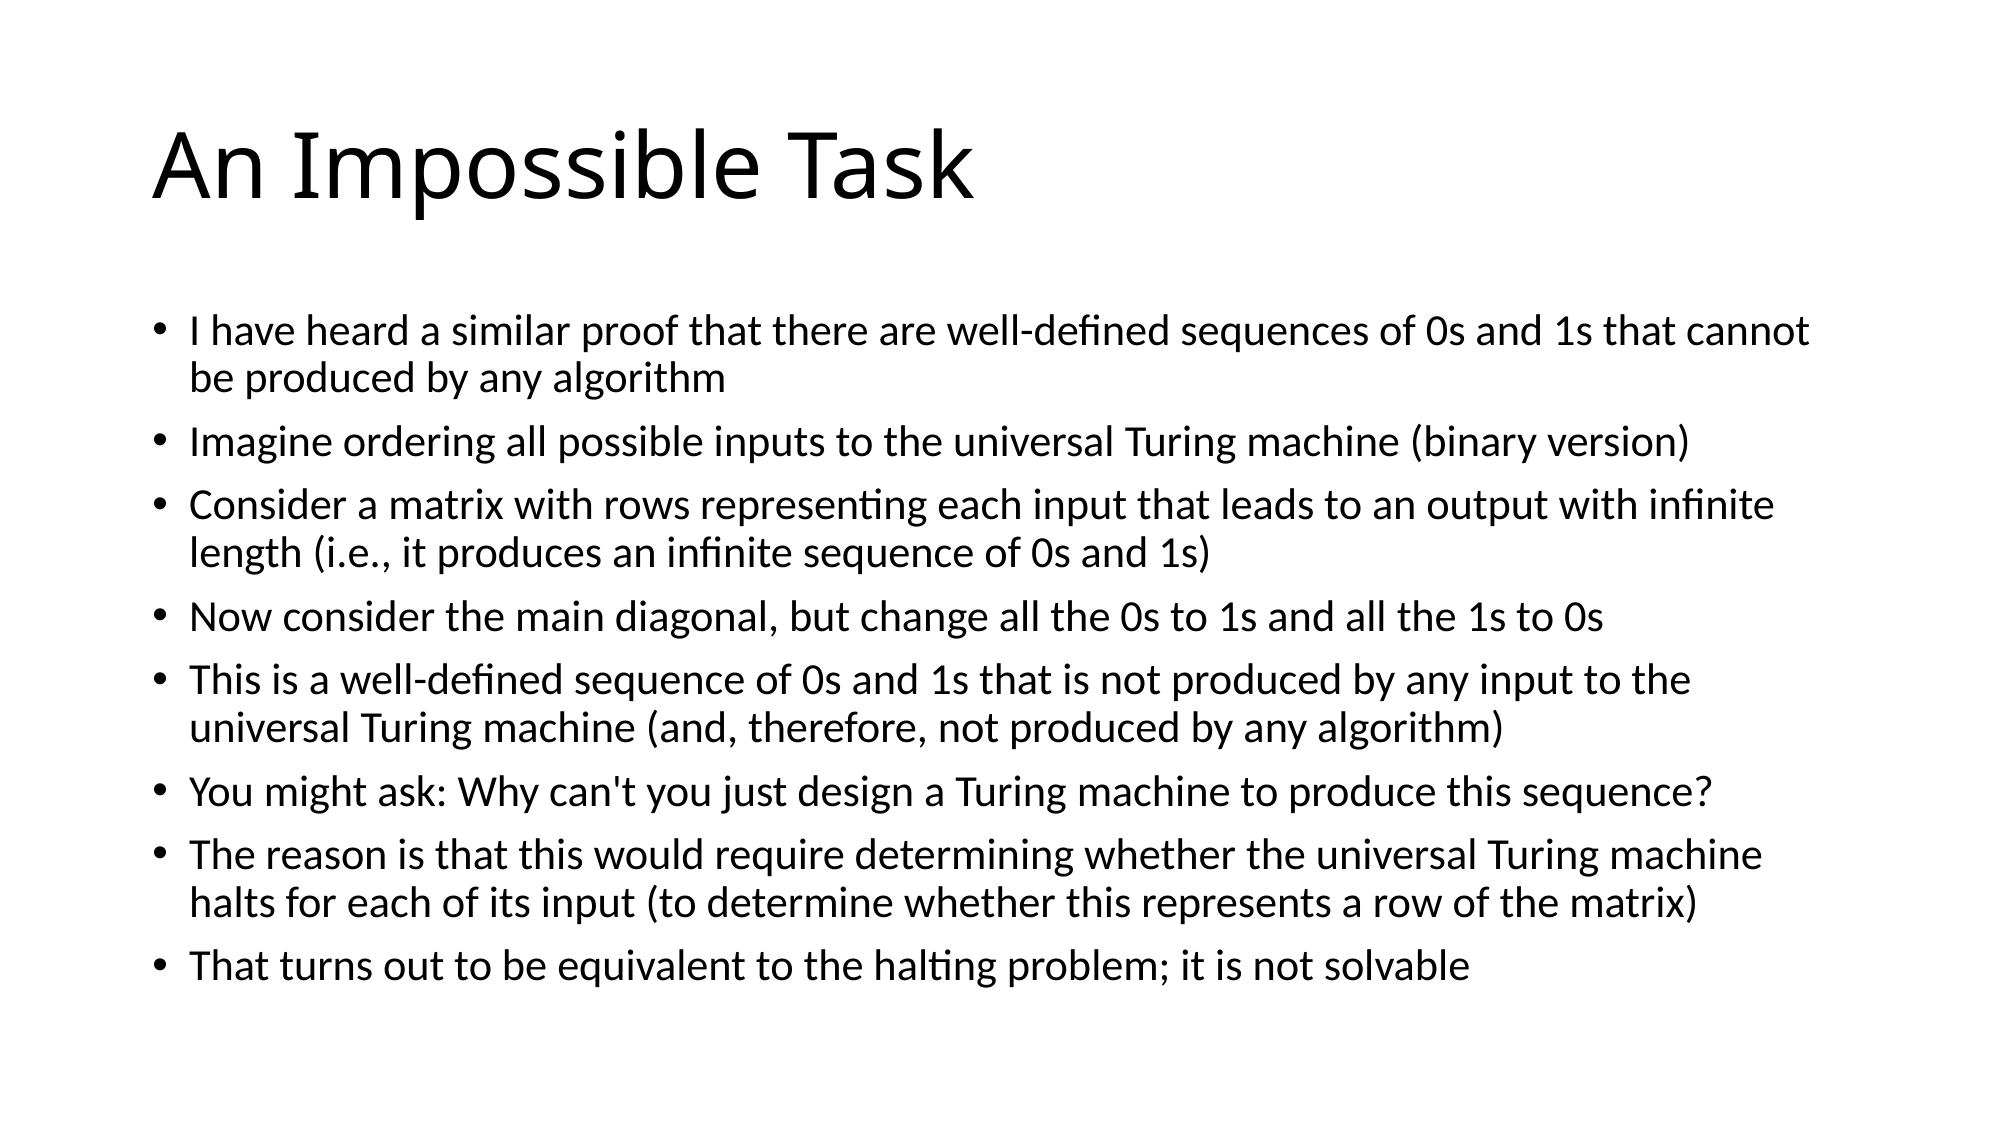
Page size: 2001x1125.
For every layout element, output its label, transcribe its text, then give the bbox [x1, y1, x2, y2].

list I have heard a similar proof that there are well-defined sequences of 0s and 1s that cannot be produced by any algorithm Imagine ordering all possible inputs to the universal Turing machine (binary version) Consider a matrix with rows representing each input that leads to an output with infinite length (i.e., it produces an infinite sequence of 0s and 1s) Now consider the main diagonal, but change all the 0s to 1s and all the 1s to 0s This is a well-defined sequence of 0s and 1s that is not produced by any input to the universal Turing machine (and, therefore, not produced by any algorithm) You might ask: Why can't you just design a Turing machine to produce this sequence? The reason is that this would require determining whether the universal Turing machine halts for each of its input (to determine whether this represents a row of the matrix) That turns out to be equivalent to the halting problem; it is not solvable [137, 299, 1863, 1014]
title An Impossible Task [137, 59, 1863, 278]
